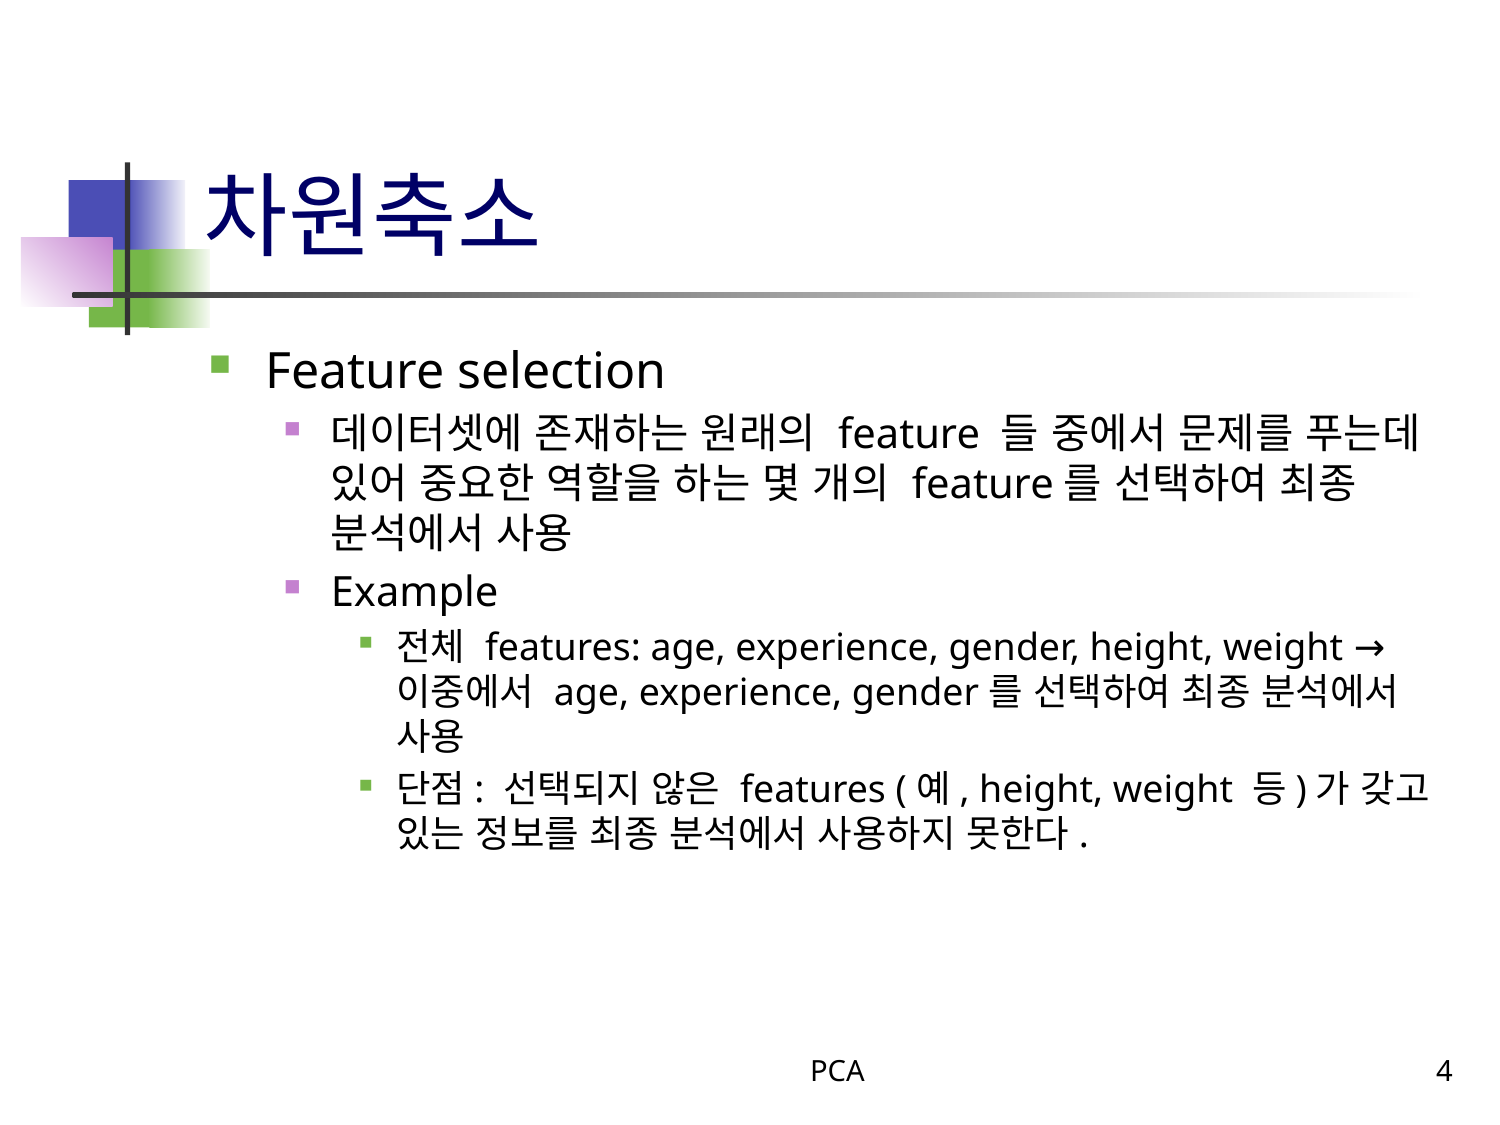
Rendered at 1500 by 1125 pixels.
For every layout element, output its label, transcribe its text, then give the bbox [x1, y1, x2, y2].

slide_number 4 [1155, 1024, 1468, 1100]
list Feature selection 데이터셋에 존재하는 원래의 feature 들 중에서 문제를 푸는데 있어 중요한 역할을 하는 몇 개의 feature를 선택하여 최종 분석에서 사용 Example 전체 features: age, experience, gender, height, weight → 이중에서 age, experience, gender를 선택하여 최종 분석에서 사용 단점: 선택되지 않은 features (예, height, weight 등)가 갖고 있는 정보를 최종 분석에서 사용하지 못한다. [193, 331, 1469, 1006]
title 차원축소 [188, 35, 1468, 275]
footer PCA [600, 1024, 1075, 1100]
